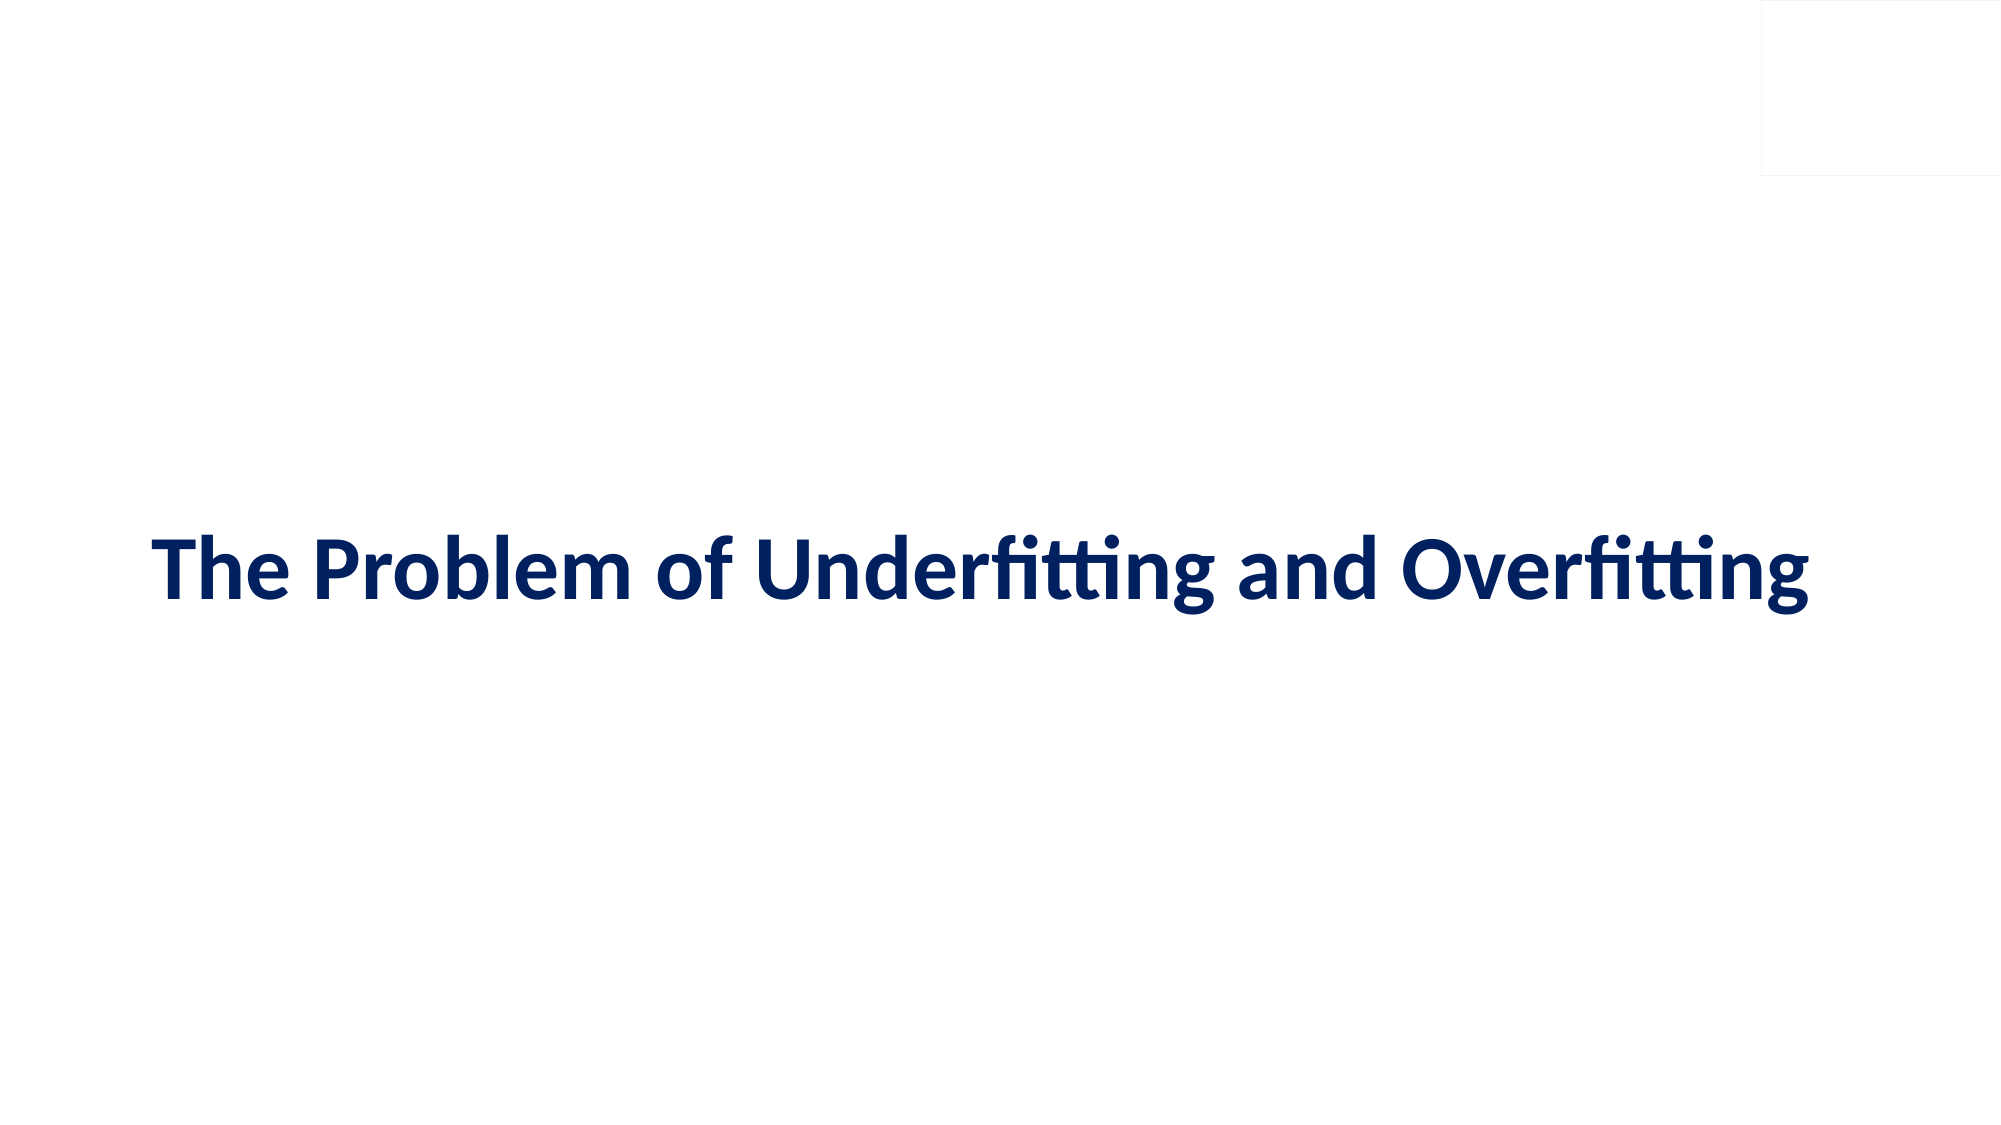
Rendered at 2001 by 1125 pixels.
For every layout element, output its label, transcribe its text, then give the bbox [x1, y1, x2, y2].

text_box The Problem of Underfitting and Overfitting [136, 500, 1827, 625]
